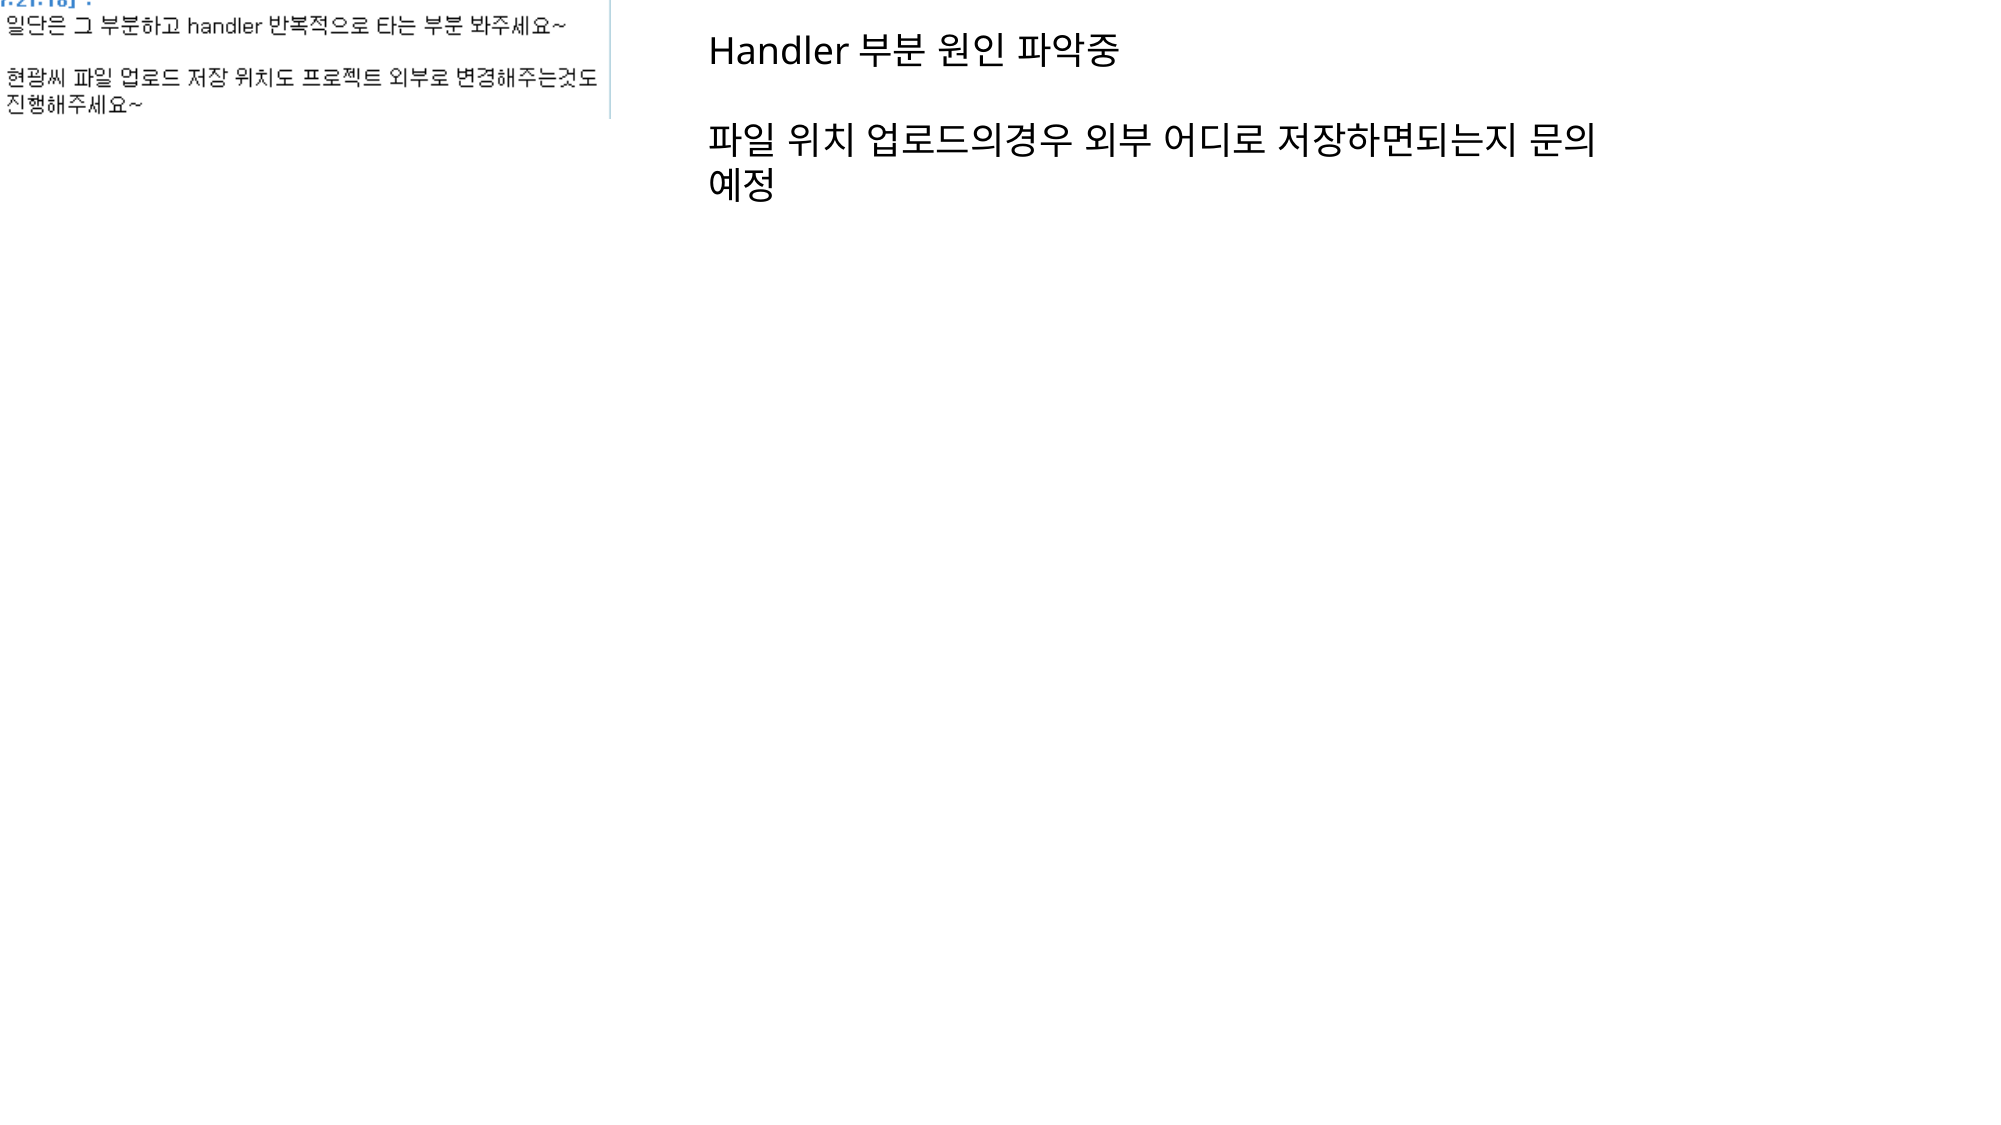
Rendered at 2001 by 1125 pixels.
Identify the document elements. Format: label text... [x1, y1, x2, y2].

picture [0, 0, 612, 119]
text_box Handler부분 원인 파악중 파일 위치 업로드의경우 외부 어디로 저장하면되는지 문의 예정 [693, 19, 1647, 215]
